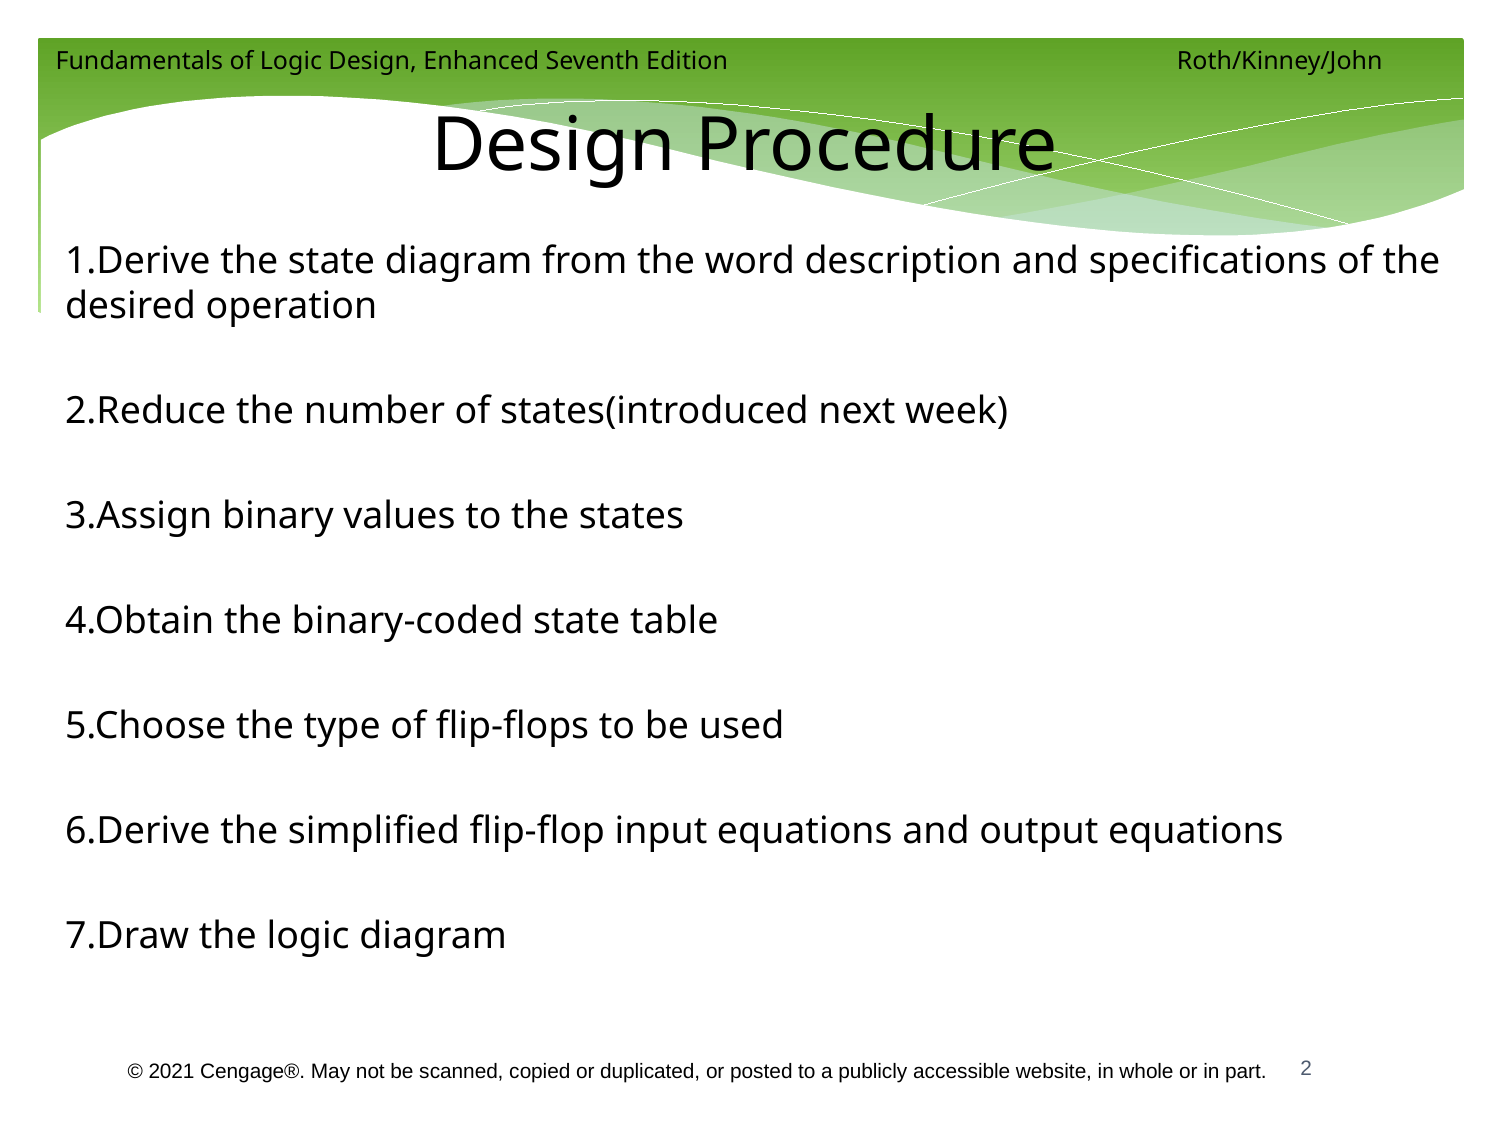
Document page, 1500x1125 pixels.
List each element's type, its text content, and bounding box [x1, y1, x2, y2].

subtitle 1.Derive the state diagram from the word description and specifications of the desired operation 2.Reduce the number of states(introduced next week) 3.Assign binary values to the states 4.Obtain the binary-coded state table 5.Choose the type of flip-flops to be used 6.Derive the simplified flip-flop input equations and output equations 7.Draw the logic diagram [50, 228, 1463, 1041]
title Design Procedure [106, 88, 1383, 228]
slide_number 2 [1210, 1036, 1402, 1097]
